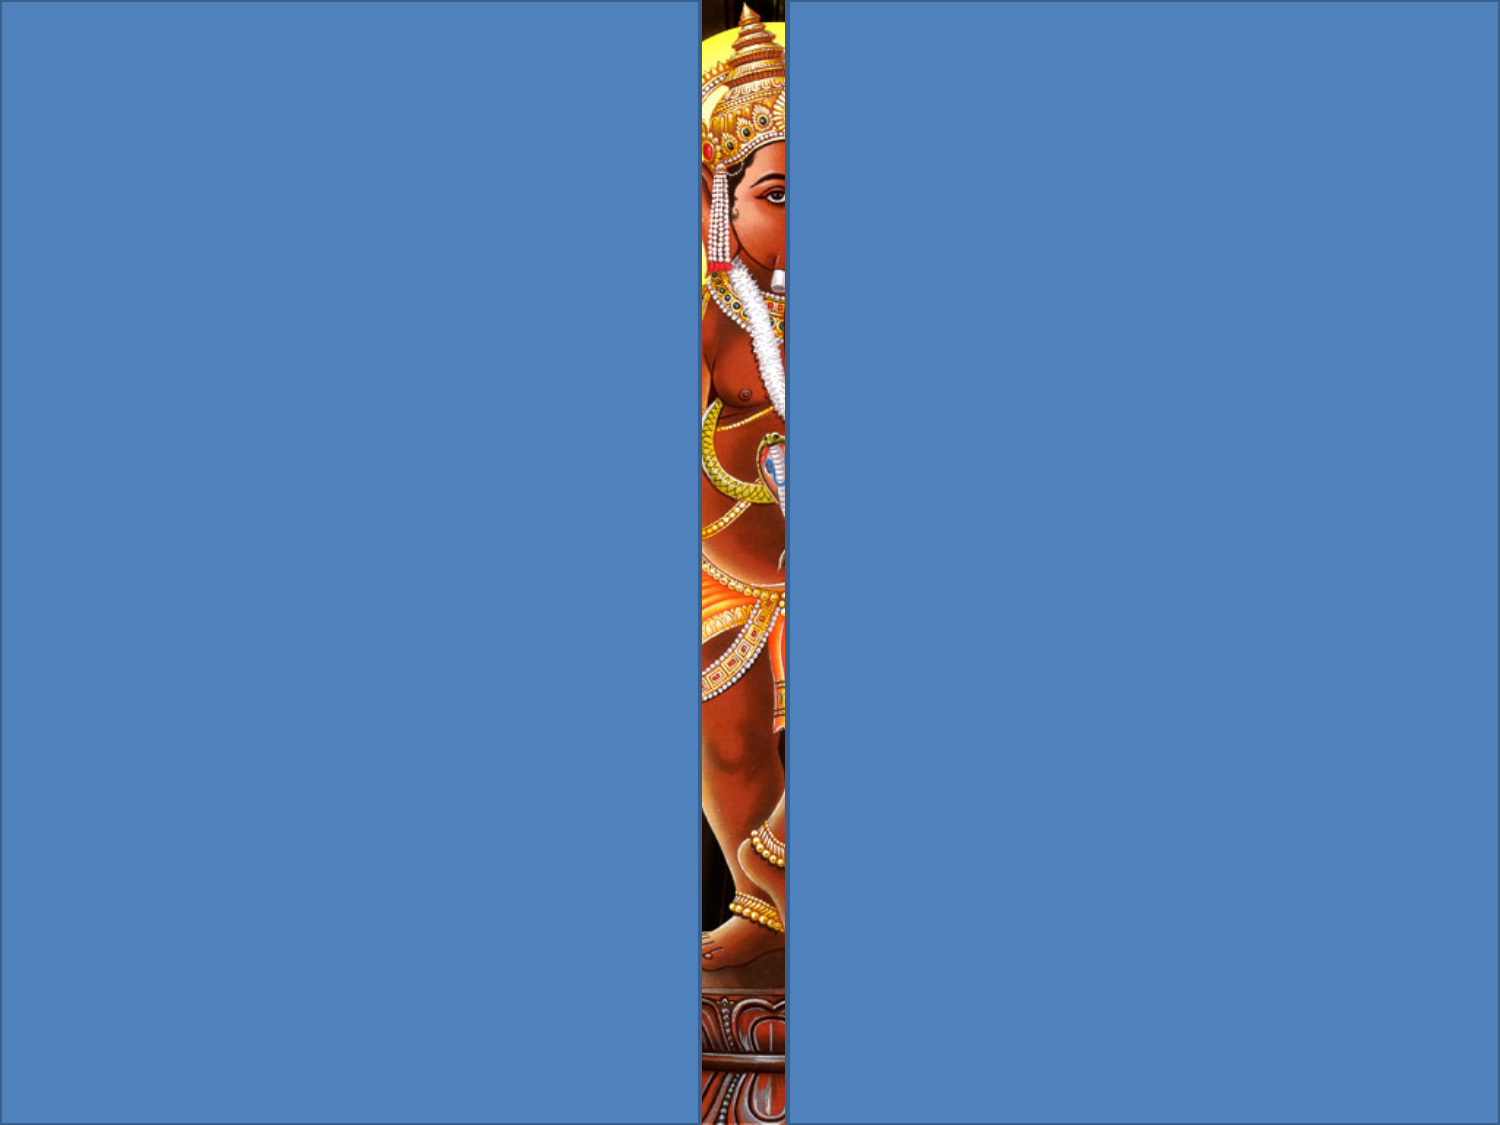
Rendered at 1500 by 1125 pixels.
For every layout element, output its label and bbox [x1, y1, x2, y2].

text_box [785, 0, 1500, 1125]
text_box [0, 0, 702, 1125]
picture [702, 0, 785, 1125]
